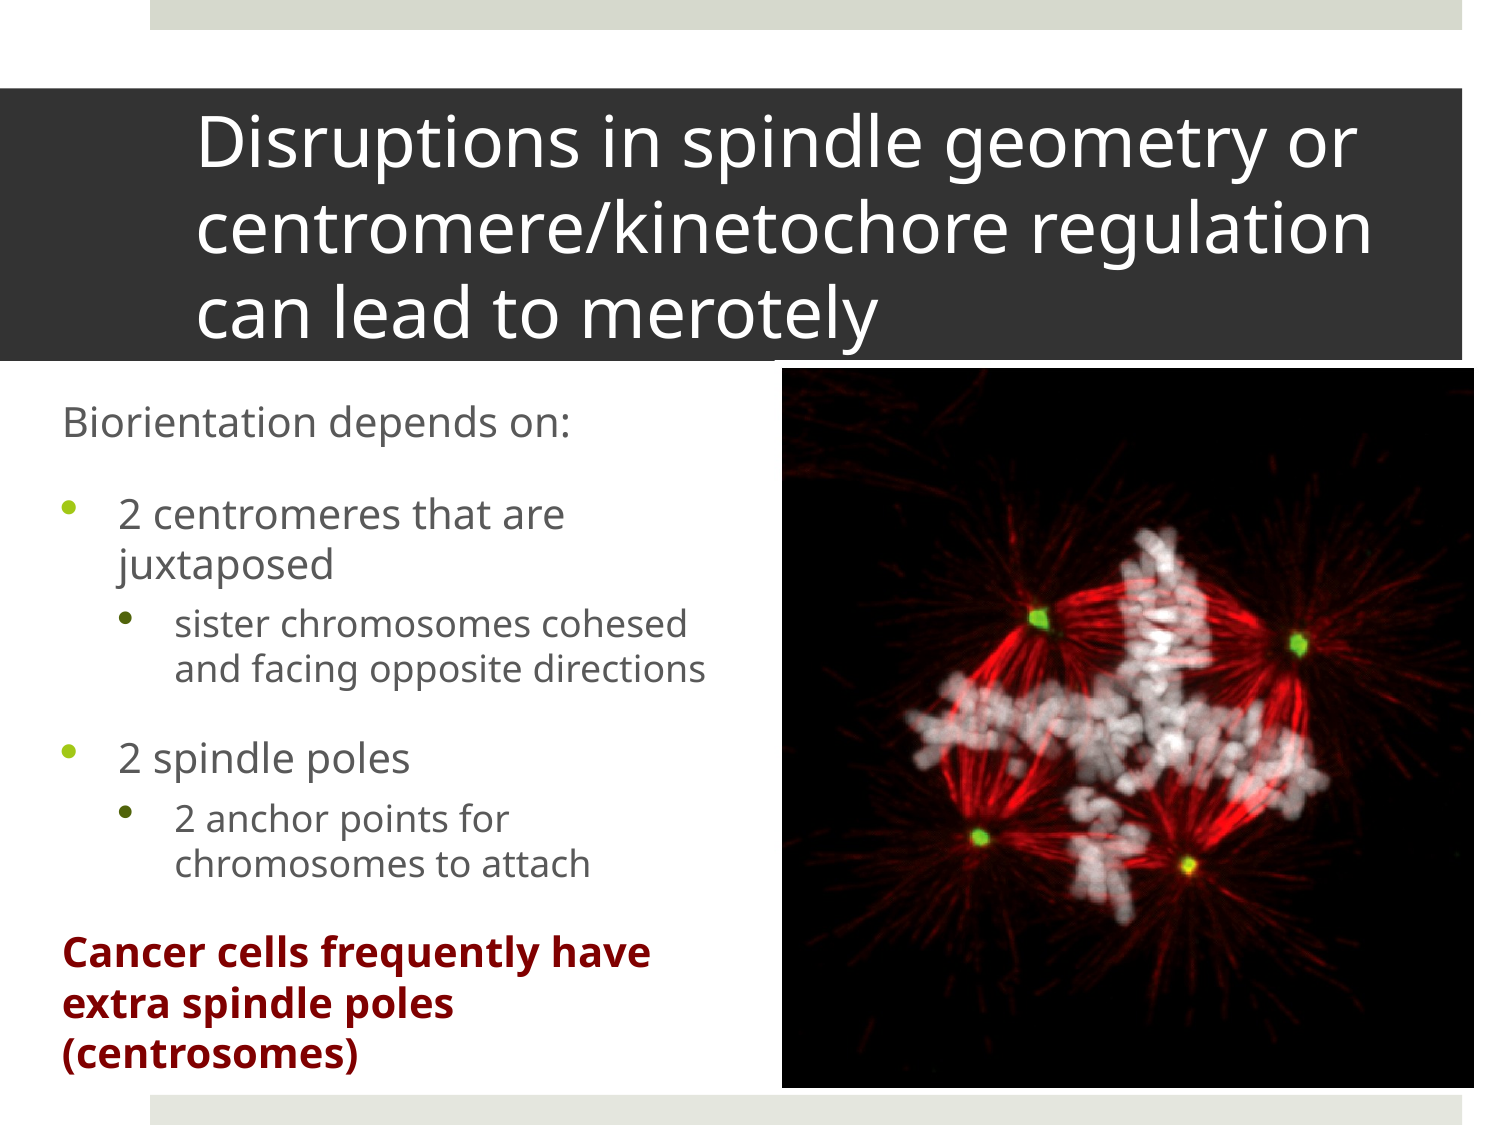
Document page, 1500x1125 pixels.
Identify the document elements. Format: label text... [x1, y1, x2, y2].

picture [773, 360, 1481, 1088]
list Biorientation depends on: 2 centromeres that are juxtaposed sister chromosomes cohesed and facing opposite directions 2 spindle poles 2 anchor points for chromosomes to attach Cancer cells frequently have extra spindle poles (centrosomes) [46, 388, 775, 1125]
title Disruptions in spindle geometry or centromere/kinetochore regulation can lead to merotely [0, 88, 1463, 361]
